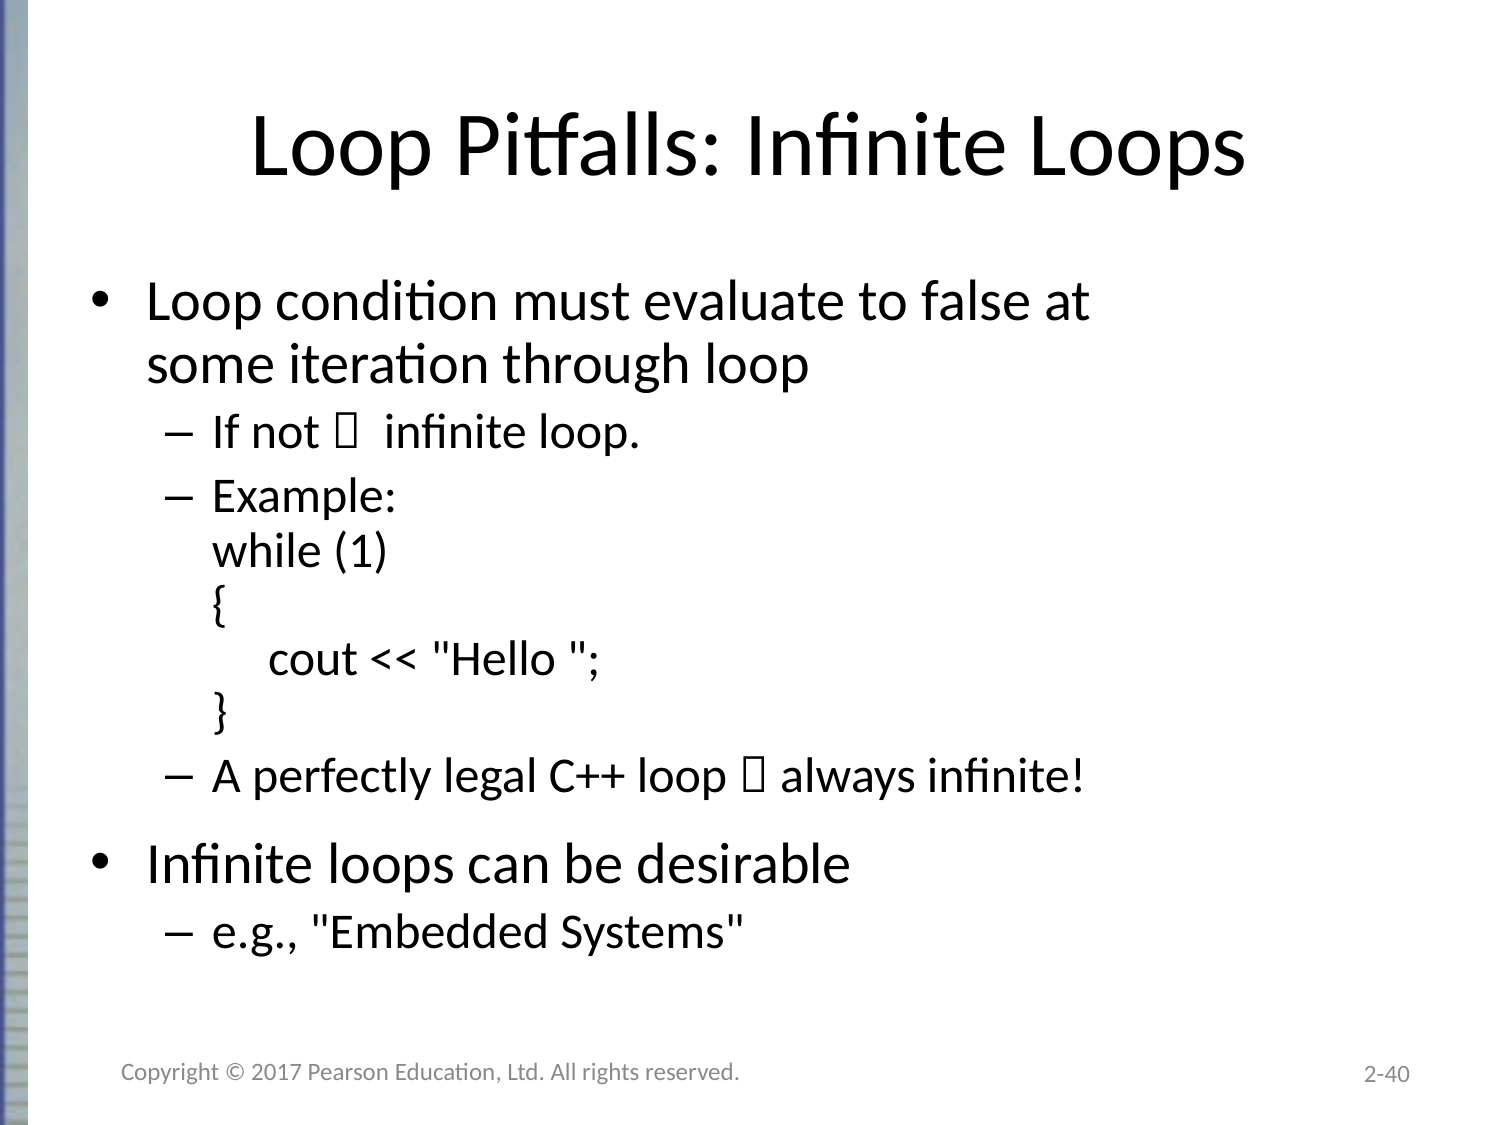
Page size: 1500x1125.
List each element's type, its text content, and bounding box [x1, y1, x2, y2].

picture [0, 0, 28, 1125]
title Loop Pitfalls: Infinite Loops [75, 45, 1425, 233]
slide_number 2-40 [1074, 1042, 1425, 1103]
list Loop condition must evaluate to false at some iteration through loop If not  infinite loop. Example: while (1) { cout << "Hello "; } A perfectly legal C++ loop  always infinite! Infinite loops can be desirable e.g., "Embedded Systems" [75, 262, 1425, 1005]
footer Copyright © 2017 Pearson Education, Ltd. All rights reserved. [75, 1040, 788, 1100]
